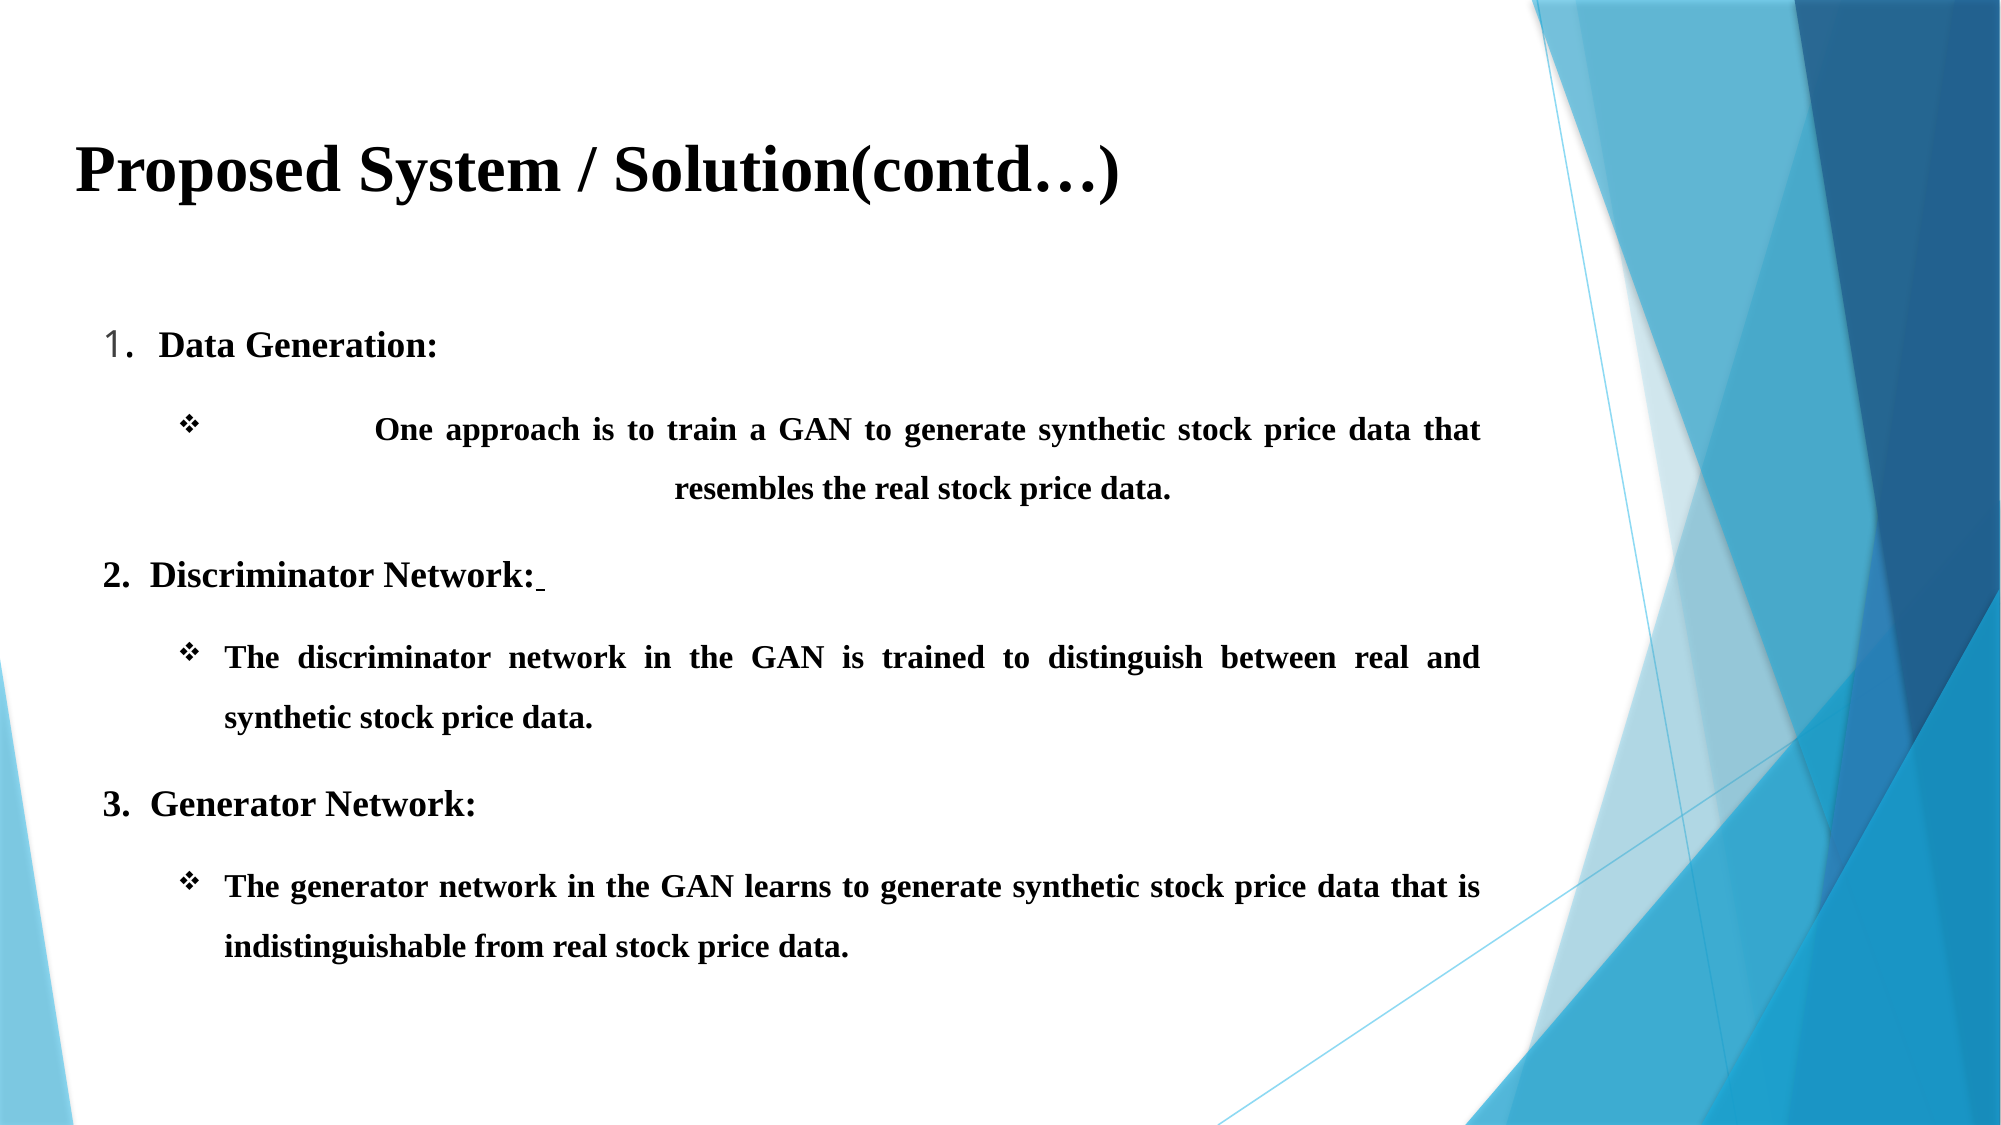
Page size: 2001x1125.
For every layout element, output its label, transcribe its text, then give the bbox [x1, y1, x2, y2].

list 1. Data Generation: One approach is to train a GAN to generate synthetic stock price data that resembles the real stock price data. 2. Discriminator Network: The discriminator network in the GAN is trained to distinguish between real and synthetic stock price data. 3. Generator Network: The generator network in the GAN learns to generate synthetic stock price data that is indistinguishable from real stock price data. [87, 279, 1498, 1099]
title Proposed System / Solution(contd…) [60, 117, 1613, 280]
